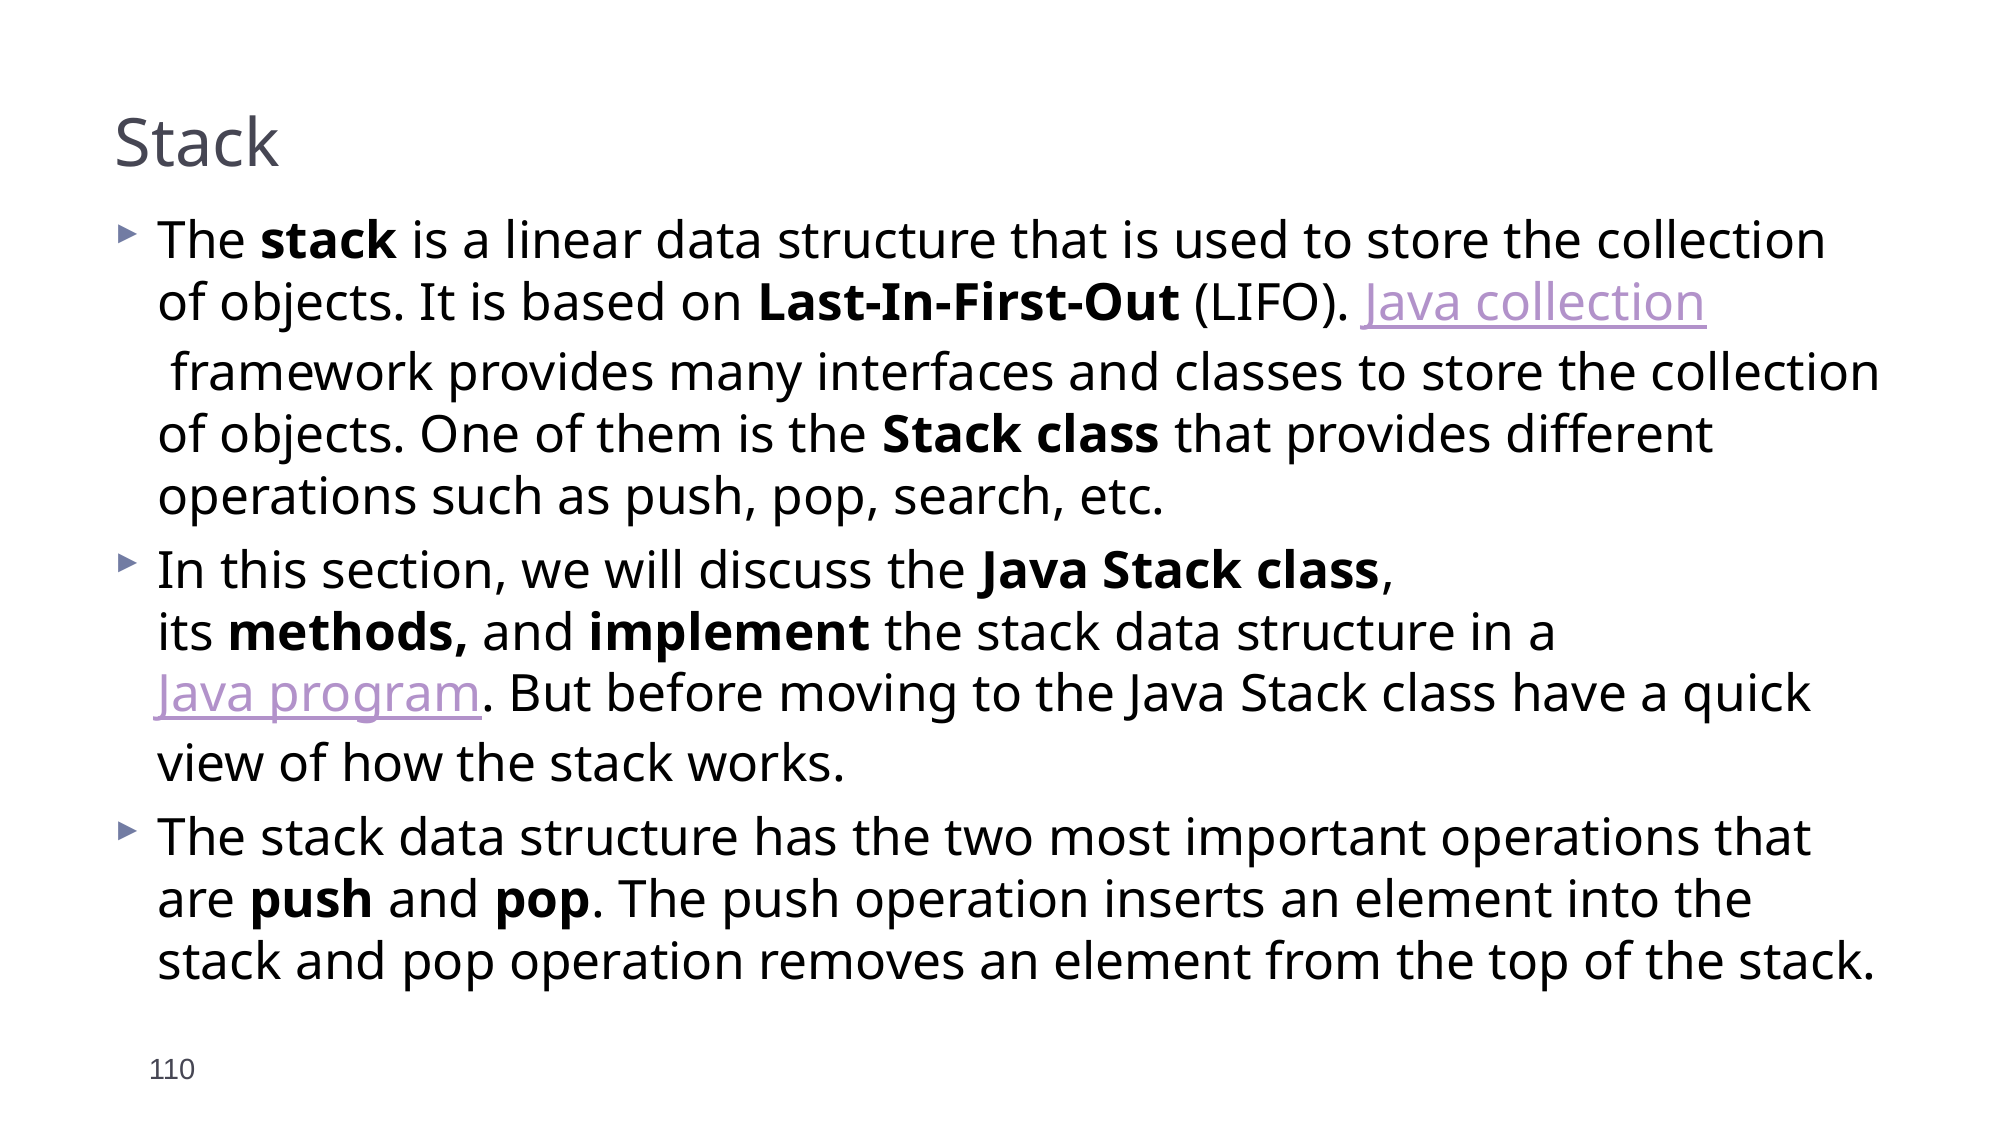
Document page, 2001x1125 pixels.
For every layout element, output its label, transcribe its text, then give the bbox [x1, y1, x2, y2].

title Stack [99, 24, 1900, 188]
slide_number 110 [133, 1042, 568, 1103]
list The stack is a linear data structure that is used to store the collection of objects. It is based on Last-In-First-Out (LIFO). Java collection framework provides many interfaces and classes to store the collection of objects. One of them is the Stack class that provides different operations such as push, pop, search, etc. In this section, we will discuss the Java Stack class, its methods, and implement the stack data structure in a Java program. But before moving to the Java Stack class have a quick view of how the stack works. The stack data structure has the two most important operations that are push and pop. The push operation inserts an element into the stack and pop operation removes an element from the top of the stack. [99, 200, 1900, 1010]
